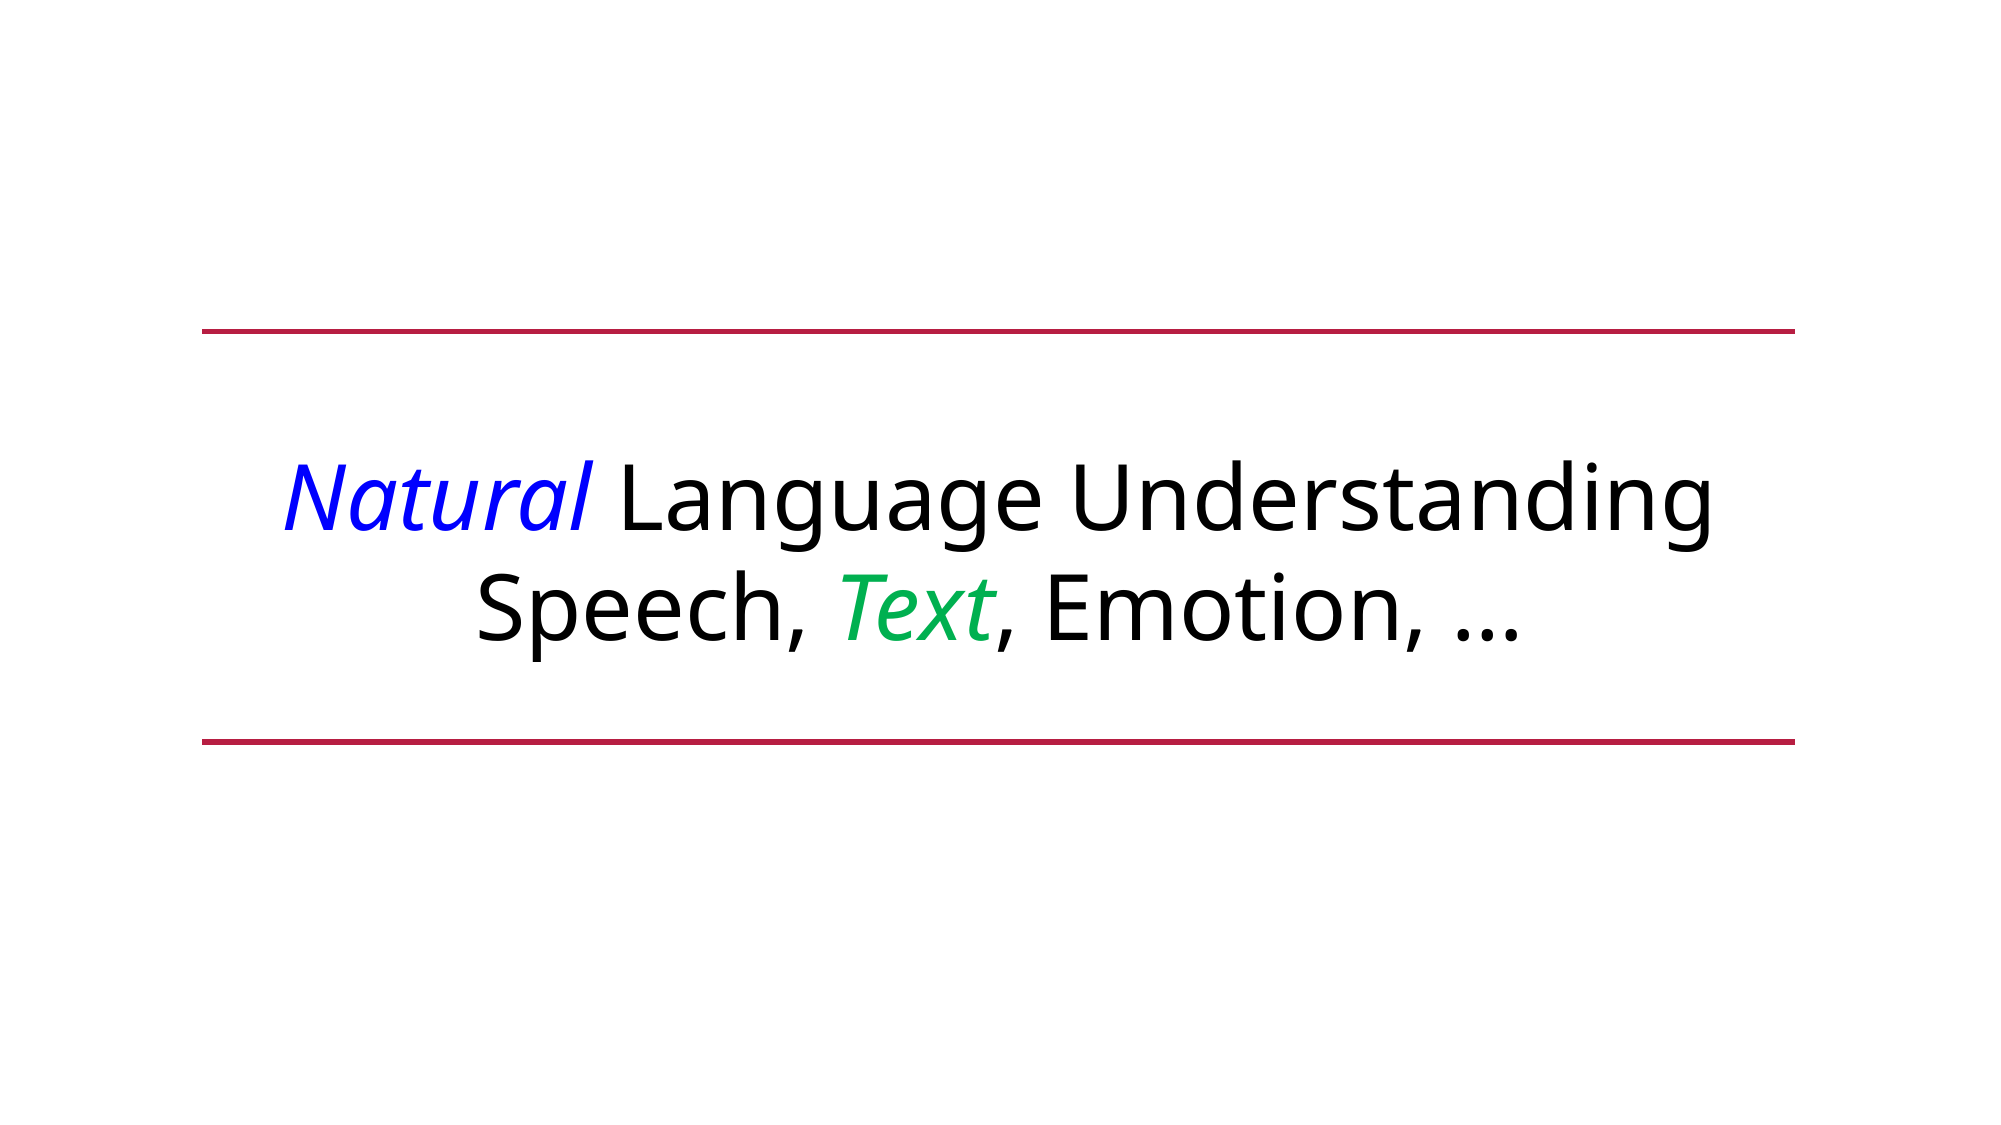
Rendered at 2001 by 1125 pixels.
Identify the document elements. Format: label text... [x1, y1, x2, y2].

text_box Natural Language Understanding Speech, Text, Emotion, … [0, 431, 2000, 666]
